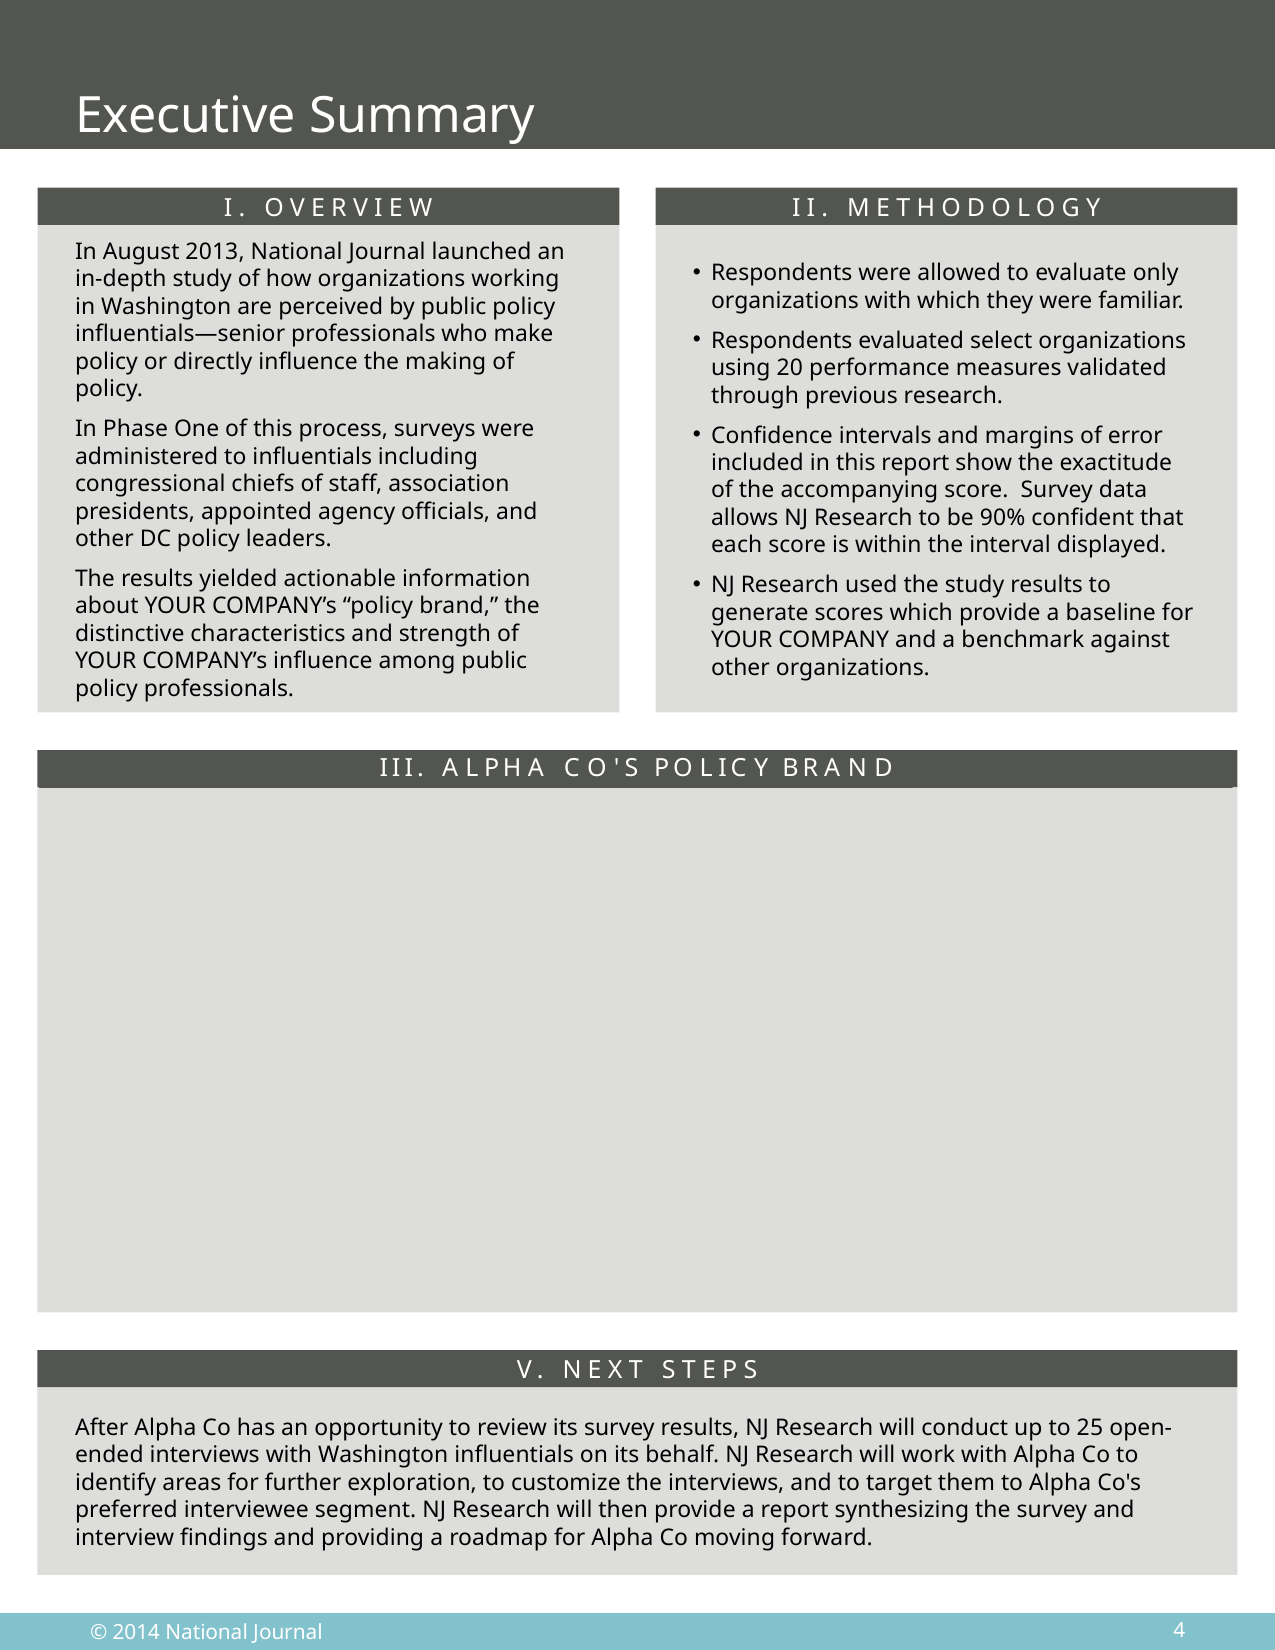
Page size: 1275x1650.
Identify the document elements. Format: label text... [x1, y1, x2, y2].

text_box In August 2013, National Journal launched an in-depth study of how organizations working in Washington are perceived by public policy influentials—senior professionals who make policy or directly influence the making of policy. In Phase One of this process, surveys were administered to influentials including congressional chiefs of staff, association presidents, appointed agency officials, and other DC policy leaders. The results yielded actionable information about YOUR COMPANY’s “policy brand,” the distinctive characteristics and strength of YOUR COMPANY’s influence among public policy professionals. [37, 225, 620, 713]
title Executive Summary [0, 0, 1275, 150]
text_box I. Overview [37, 187, 620, 225]
text_box II. Methodology [655, 187, 1238, 225]
text_box V. Next Steps [37, 1350, 1238, 1387]
text_box After Alpha Co has an opportunity to review its survey results, NJ Research will conduct up to 25 open-ended interviews with Washington influentials on its behalf. NJ Research will work with Alpha Co to identify areas for further exploration, to customize the interviews, and to target them to Alpha Co's preferred interviewee segment. NJ Research will then provide a report synthesizing the survey and interview findings and providing a roadmap for Alpha Co moving forward. [37, 1387, 1238, 1575]
slide_number 4 [1087, 1612, 1200, 1650]
picture [37, 749, 1235, 790]
text_box [37, 787, 1238, 1313]
text_box Respondents were allowed to evaluate only organizations with which they were familiar. Respondents evaluated select organizations using 20 performance measures validated through previous research. Confidence intervals and margins of error included in this report show the exactitude of the accompanying score. Survey data allows NJ Research to be 90% confident that each score is within the interval displayed. NJ Research used the study results to generate scores which provide a baseline for YOUR COMPANY and a benchmark against other organizations. [655, 225, 1238, 713]
